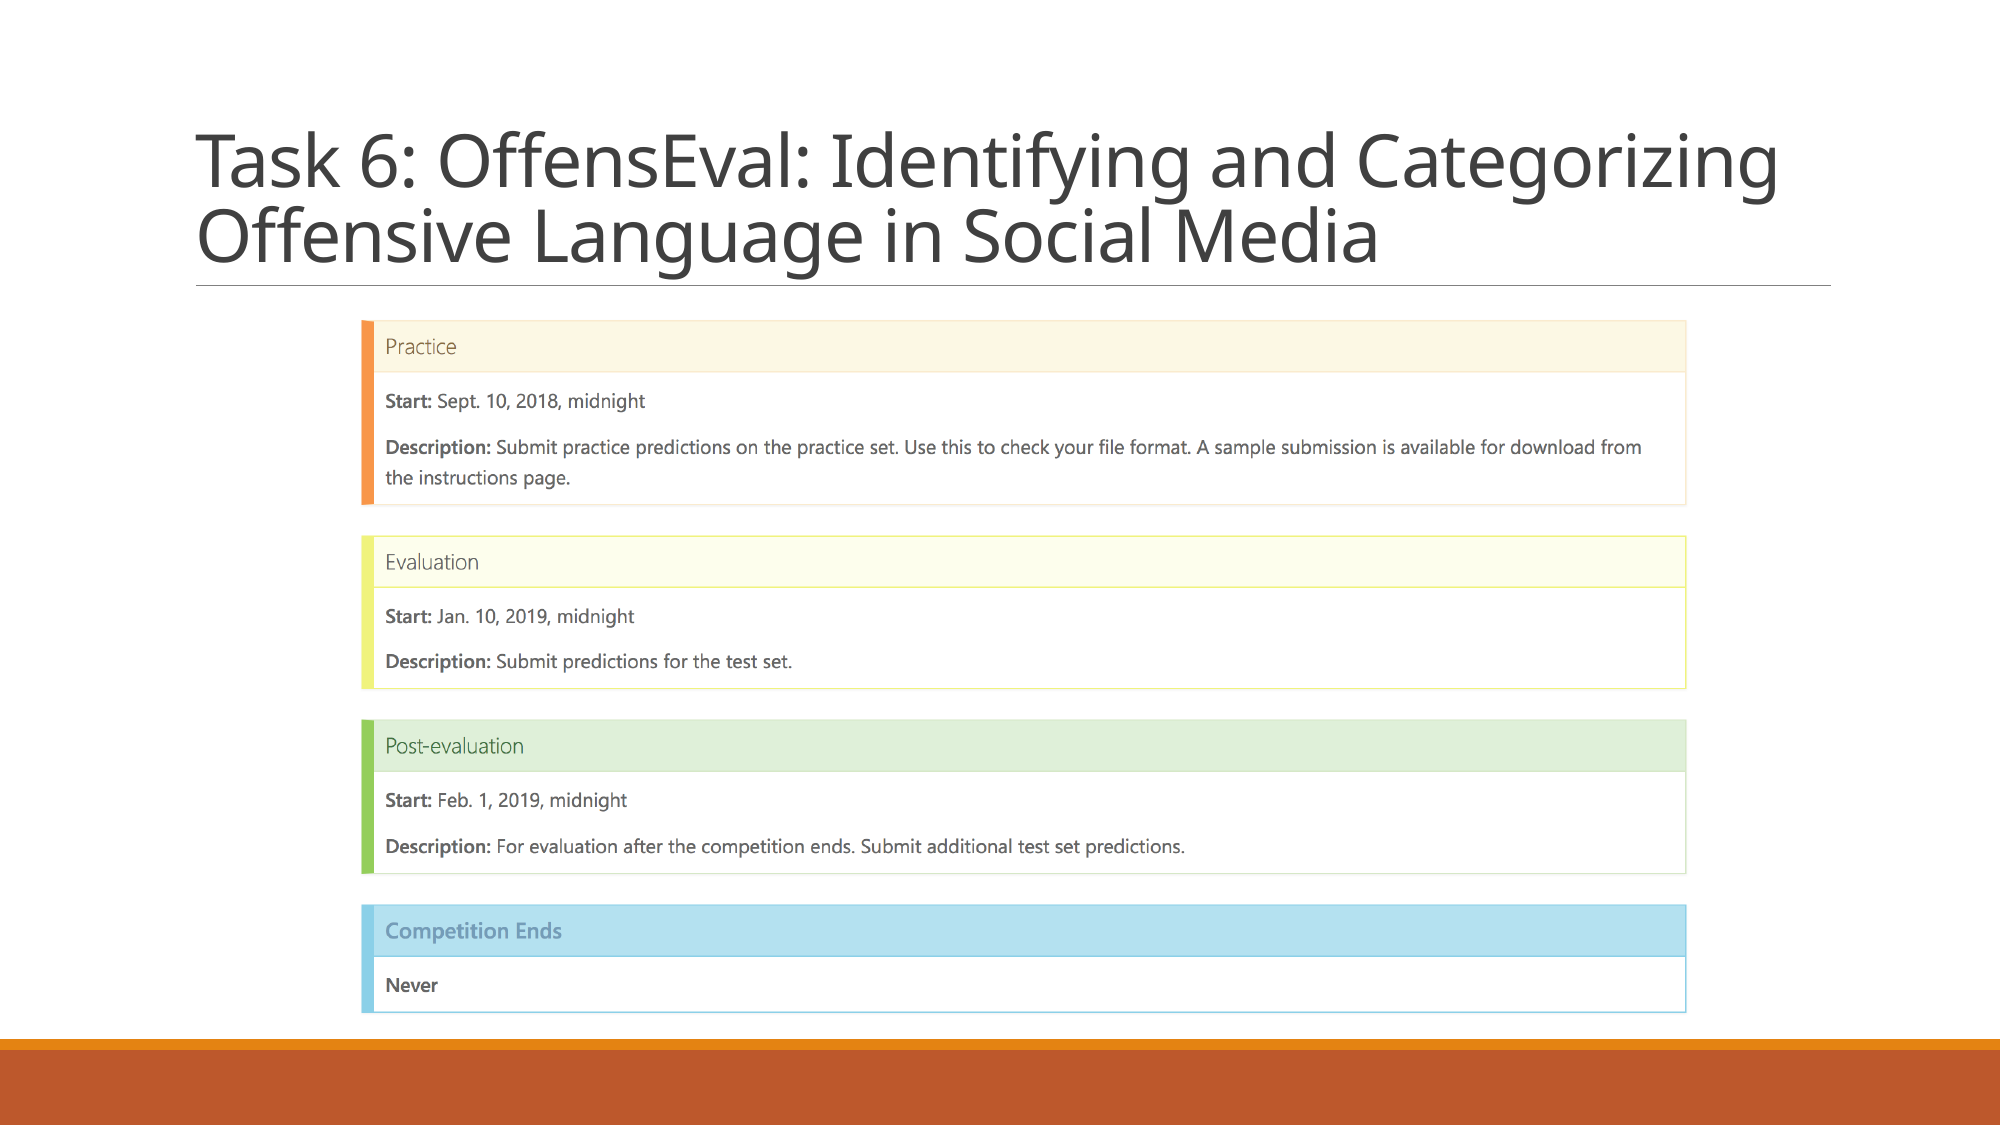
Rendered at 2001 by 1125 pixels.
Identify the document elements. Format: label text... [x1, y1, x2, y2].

picture [347, 304, 1703, 1027]
title Task 6: OffensEval: Identifying and Categorizing Offensive Language in Social Media [180, 47, 1830, 285]
